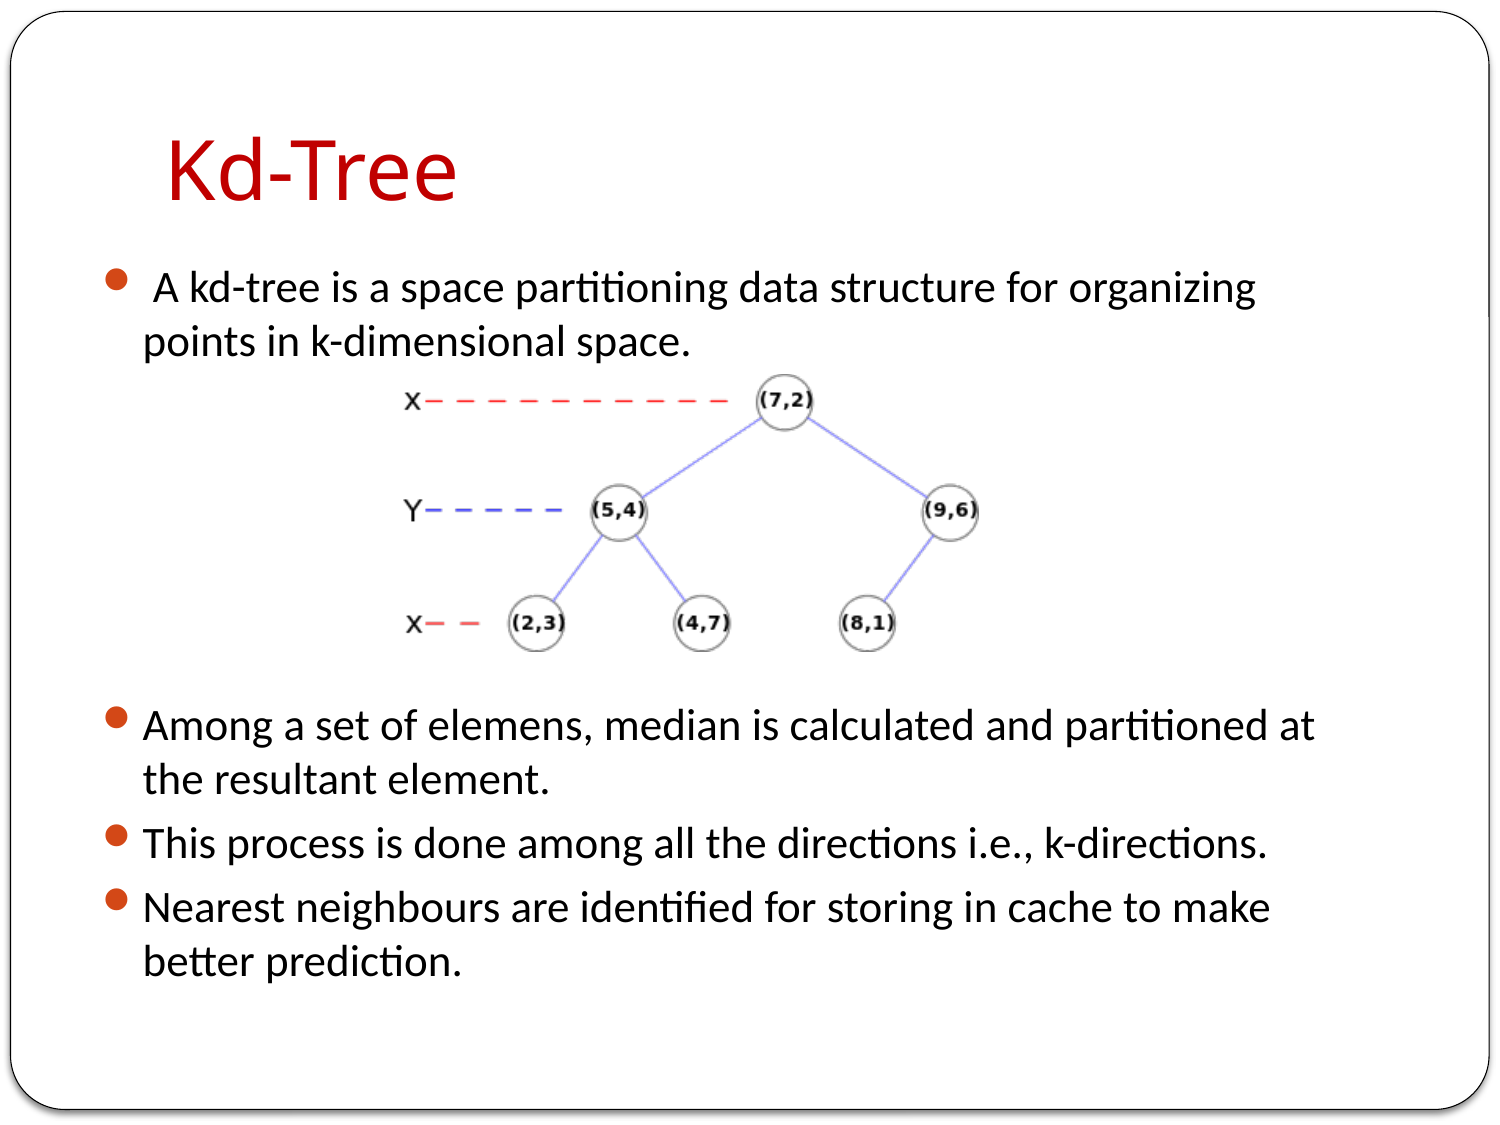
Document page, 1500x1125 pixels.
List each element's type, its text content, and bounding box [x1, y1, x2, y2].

picture [399, 374, 979, 652]
title Kd-Tree [150, 45, 1425, 233]
list A kd-tree is a space partitioning data structure for organizing points in k-dimensional space. Among a set of elemens, median is calculated and partitioned at the resultant element. This process is done among all the directions i.e., k-directions. Nearest neighbours are identified for storing in cache to make better prediction. [87, 249, 1363, 1000]
